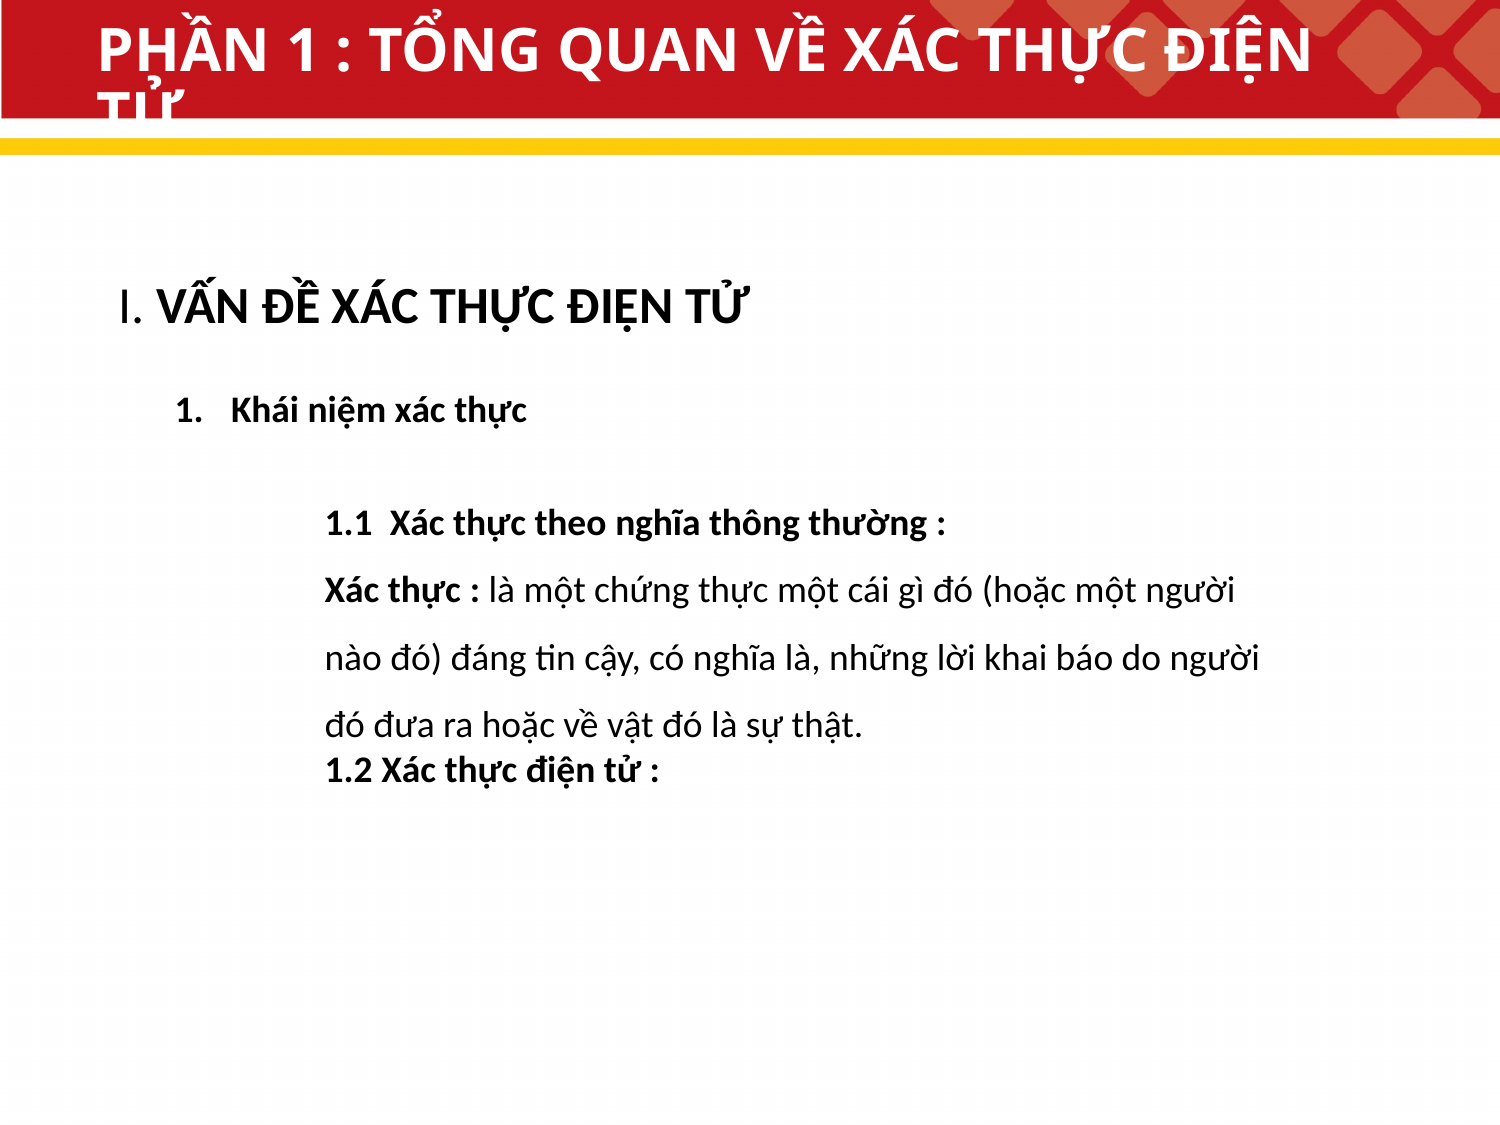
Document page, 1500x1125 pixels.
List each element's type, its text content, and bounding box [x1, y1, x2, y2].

text_box I. VẤN ĐỀ XÁC THỰC ĐIỆN TỬ [103, 264, 766, 342]
title PHẦN 1 : TỔNG QUAN VỀ XÁC THỰC ĐIỆN TỬ [81, 11, 1399, 229]
text_box Khái niệm xác thực 1.1 Xác thực theo nghĩa thông thường : Xác thực : là một chứng thực một cái gì đó (hoặc một người nào đó) đáng tin cậy, có nghĩa là, những lời khai báo do người đó đưa ra hoặc về vật đó là sự thật. 1.2 Xác thực điện tử : [159, 377, 1319, 888]
picture [0, 0, 1500, 1125]
